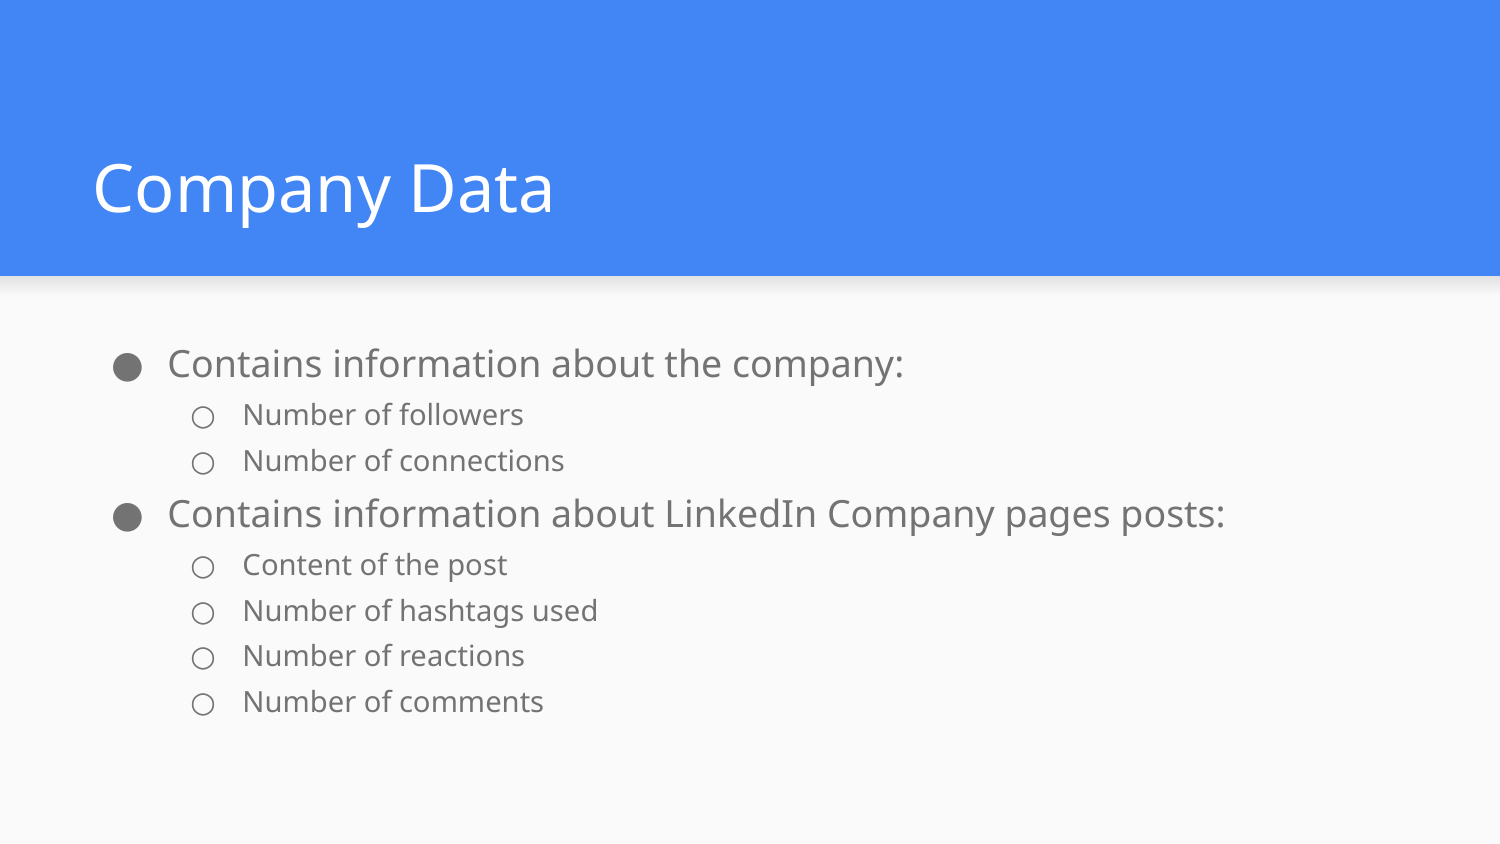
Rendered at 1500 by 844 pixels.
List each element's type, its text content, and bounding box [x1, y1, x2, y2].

list Contains information about the company: Number of followers Number of connections Contains information about LinkedIn Company pages posts: Content of the post Number of hashtags used Number of reactions Number of comments [77, 314, 1427, 760]
title Company Data [77, 121, 1427, 248]
